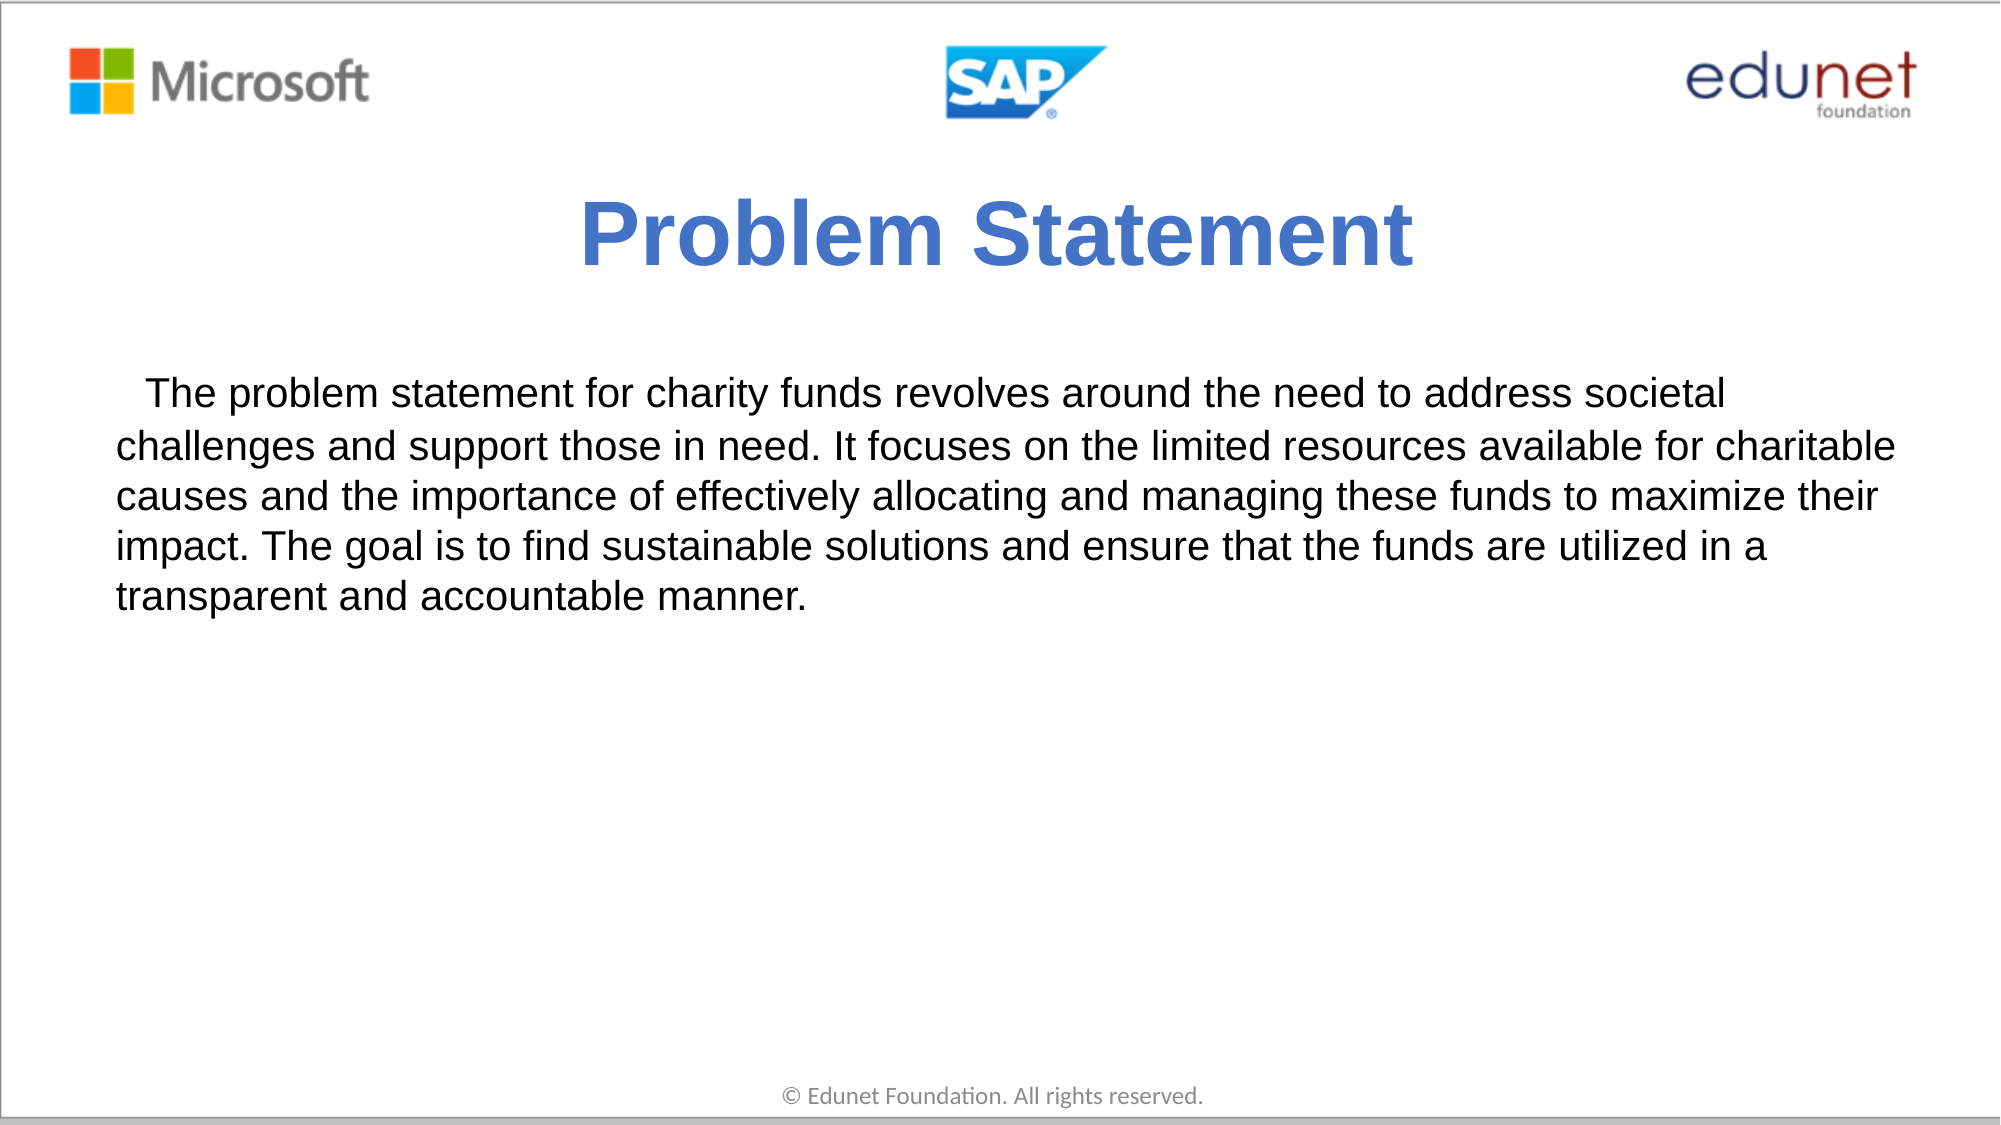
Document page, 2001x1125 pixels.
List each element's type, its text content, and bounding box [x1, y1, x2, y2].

title Problem Statement [247, 158, 1748, 293]
footer © Edunet Foundation. All rights reserved. [655, 1065, 1331, 1125]
text_box [702, 412, 1370, 473]
subtitle The problem statement for charity funds revolves around the need to address societal challenges and support those in need. It focuses on the limited resources available for charitable causes and the importance of effectively allocating and managing these funds to maximize their impact. The goal is to find sustainable solutions and ensure that the funds are utilized in a transparent and accountable manner. [100, 346, 1931, 1063]
picture [0, 0, 2001, 1125]
